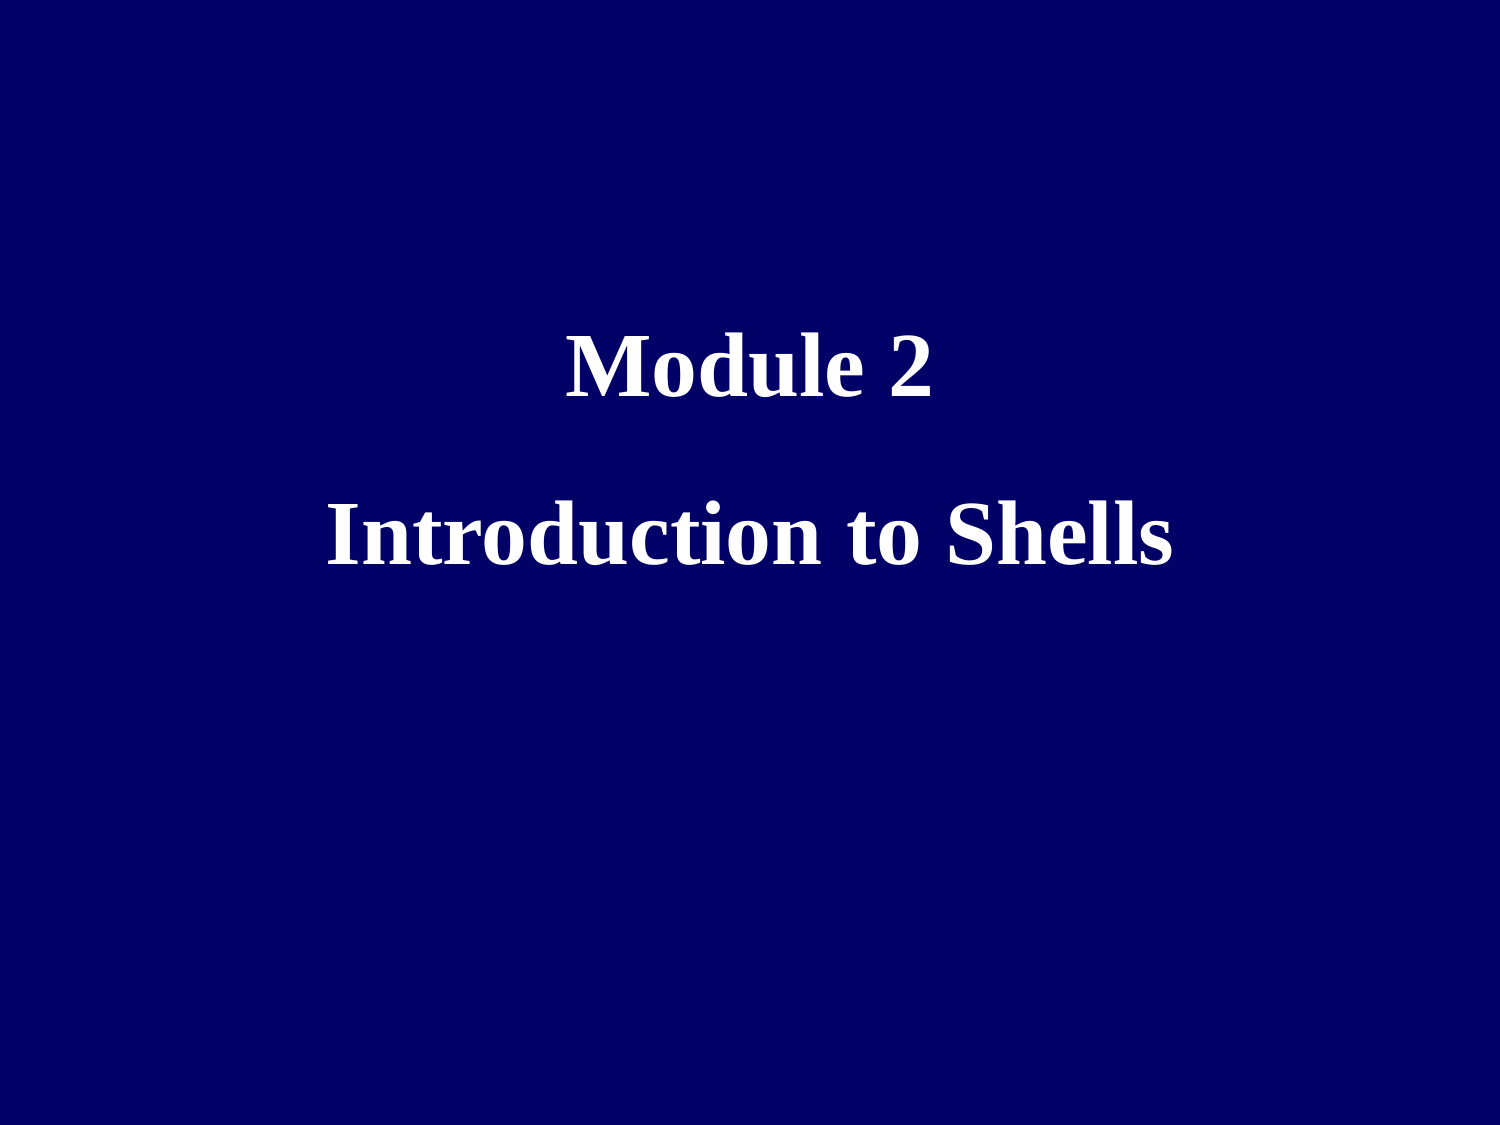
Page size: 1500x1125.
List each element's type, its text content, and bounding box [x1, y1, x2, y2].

title Module 2 Introduction to Shells [323, 244, 1177, 583]
